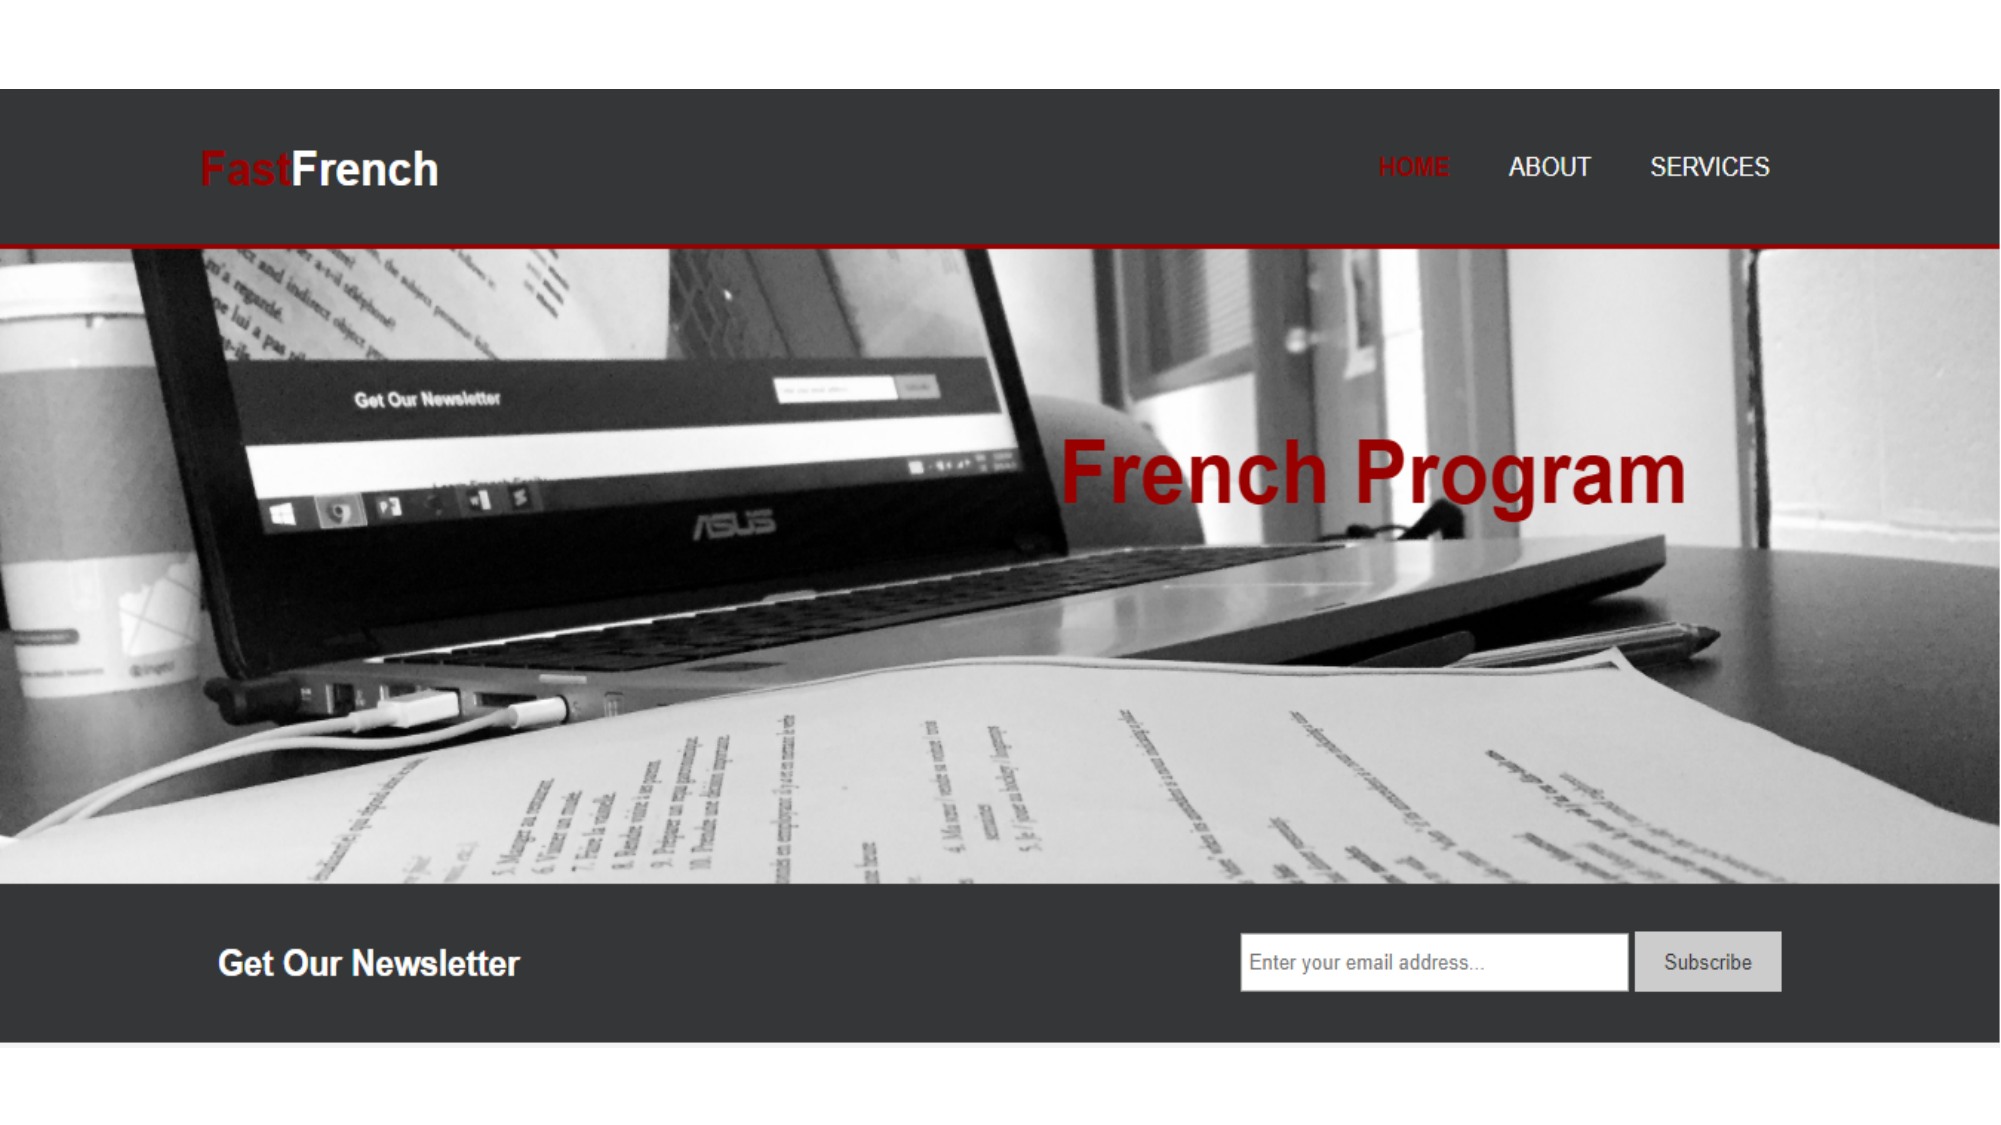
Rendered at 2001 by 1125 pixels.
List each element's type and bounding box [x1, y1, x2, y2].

picture [0, 89, 2000, 1048]
